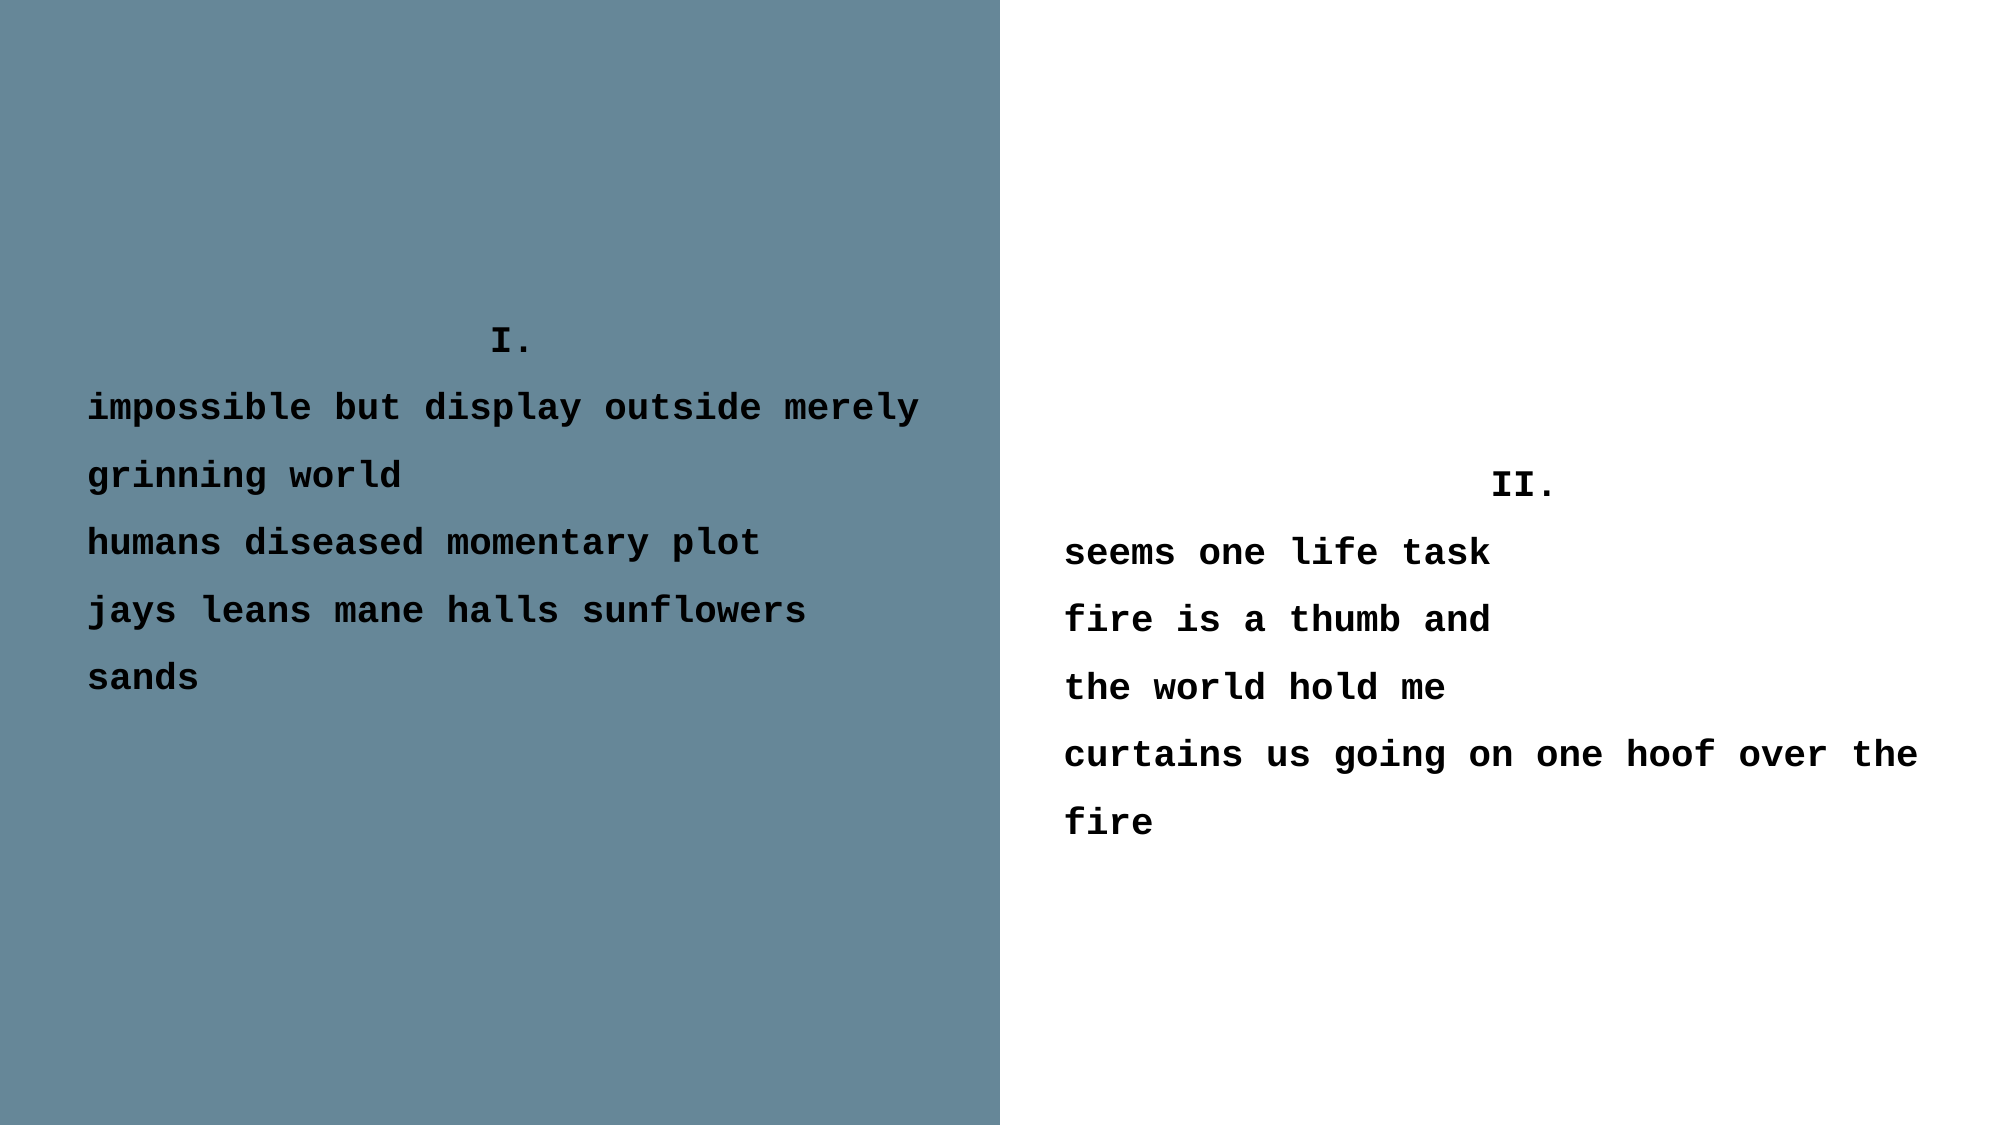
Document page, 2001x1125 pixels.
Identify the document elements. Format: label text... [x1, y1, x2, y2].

text_box II. seems one life task fire is a thumb and the world hold me curtains us going on one hoof over the fire [1048, 429, 2000, 895]
text_box [0, 0, 1001, 1125]
text_box I. impossible but display outside merely grinning world humans diseased momentary plot jays leans mane halls sunflowers sands [72, 284, 954, 705]
